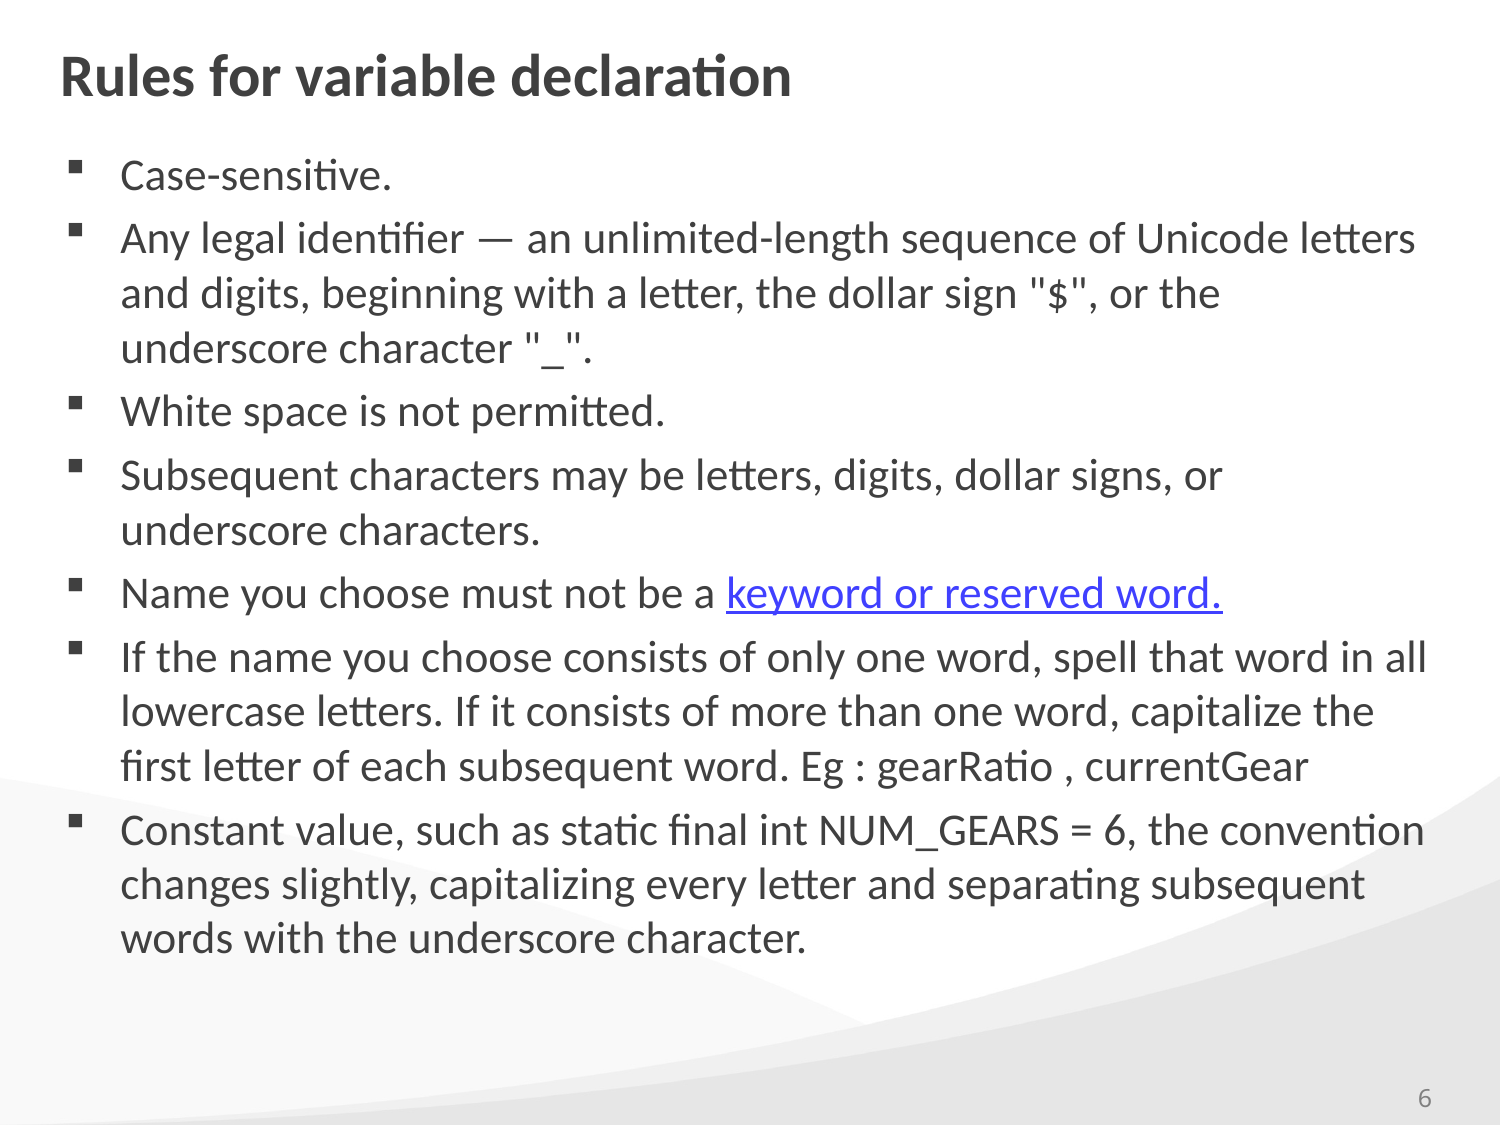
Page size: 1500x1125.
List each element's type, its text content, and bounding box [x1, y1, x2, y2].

list Case-sensitive. Any legal identifier — an unlimited-length sequence of Unicode letters and digits, beginning with a letter, the dollar sign "$", or the underscore character "_". White space is not permitted. Subsequent characters may be letters, digits, dollar signs, or underscore characters. Name you choose must not be a keyword or reserved word. If the name you choose consists of only one word, spell that word in all lowercase letters. If it consists of more than one word, capitalize the first letter of each subsequent word. Eg : gearRatio , currentGear Constant value, such as static final int NUM_GEARS = 6, the convention changes slightly, capitalizing every letter and separating subsequent words with the underscore character. [50, 137, 1450, 975]
picture [0, 0, 1500, 1125]
title Rules for variable declaration [45, 24, 1450, 120]
